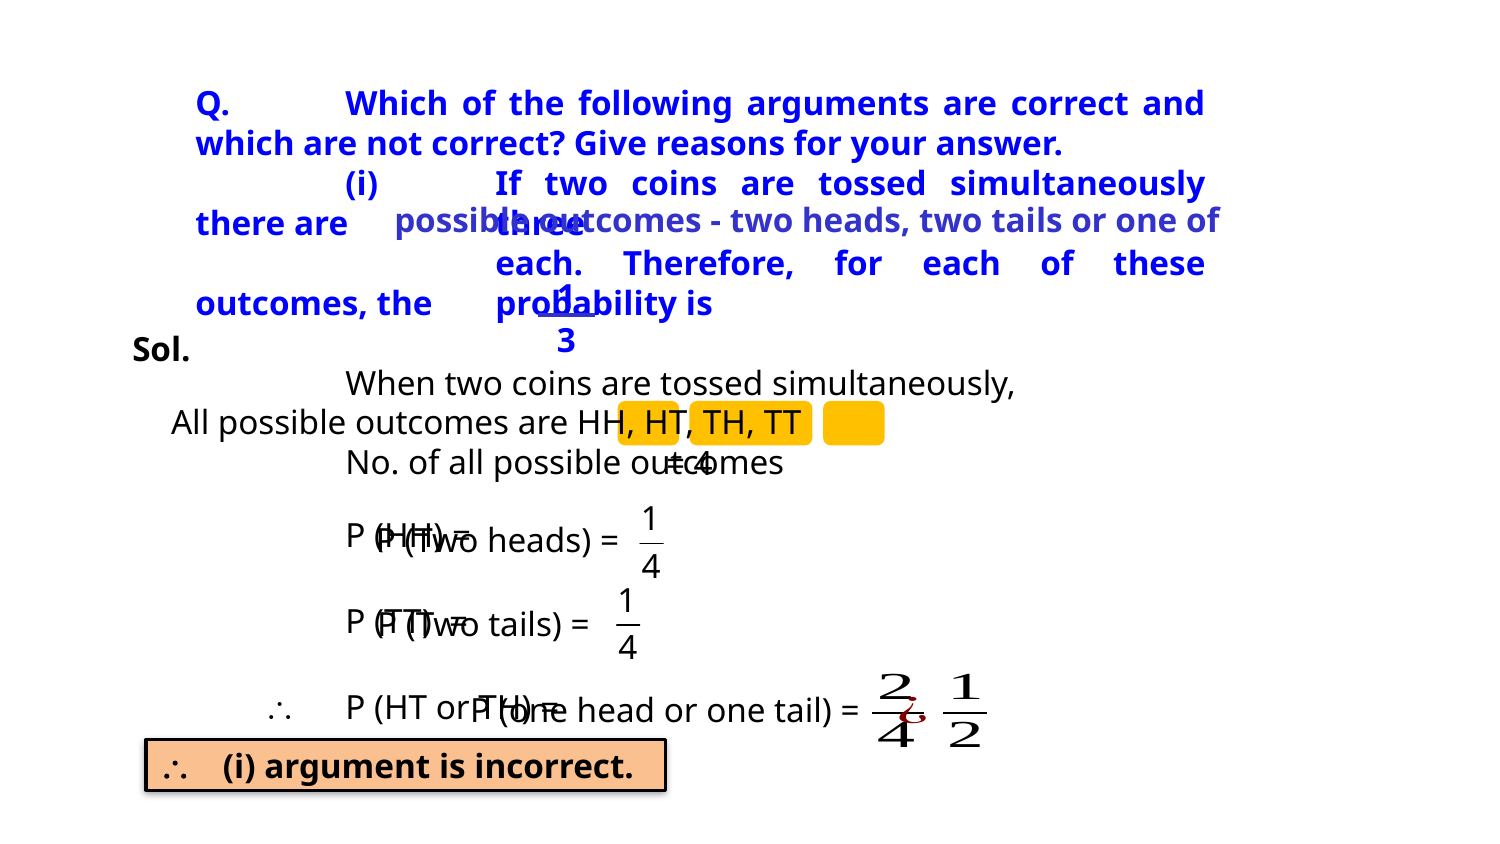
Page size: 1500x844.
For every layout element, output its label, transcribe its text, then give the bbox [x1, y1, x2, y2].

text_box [612, 581, 645, 665]
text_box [635, 499, 668, 584]
text_box P (Two heads) = [352, 512, 630, 567]
text_box possible outcomes - two heads, two tails or one of [379, 191, 1326, 247]
text_box Q. Which of the following arguments are correct and which are not correct? Give reasons for your answer. (i) If two coins are tossed simultaneously there are three each. Therefore, for each of these outcomes, the probability is When two coins are tossed simultaneously, All possible outcomes are HH, HT, TH, TT No. of all possible outcomes P (HH) = P (TT) = \ P (HT or TH) = [33, 74, 1222, 807]
text_box P (Two tails) = [362, 595, 606, 650]
text_box \ (i) argument is incorrect. [145, 739, 666, 791]
text_box P (one head or one tail) = [455, 681, 876, 737]
text_box Sol. [117, 320, 206, 375]
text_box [538, 267, 595, 369]
text_box = 4 [651, 434, 728, 490]
